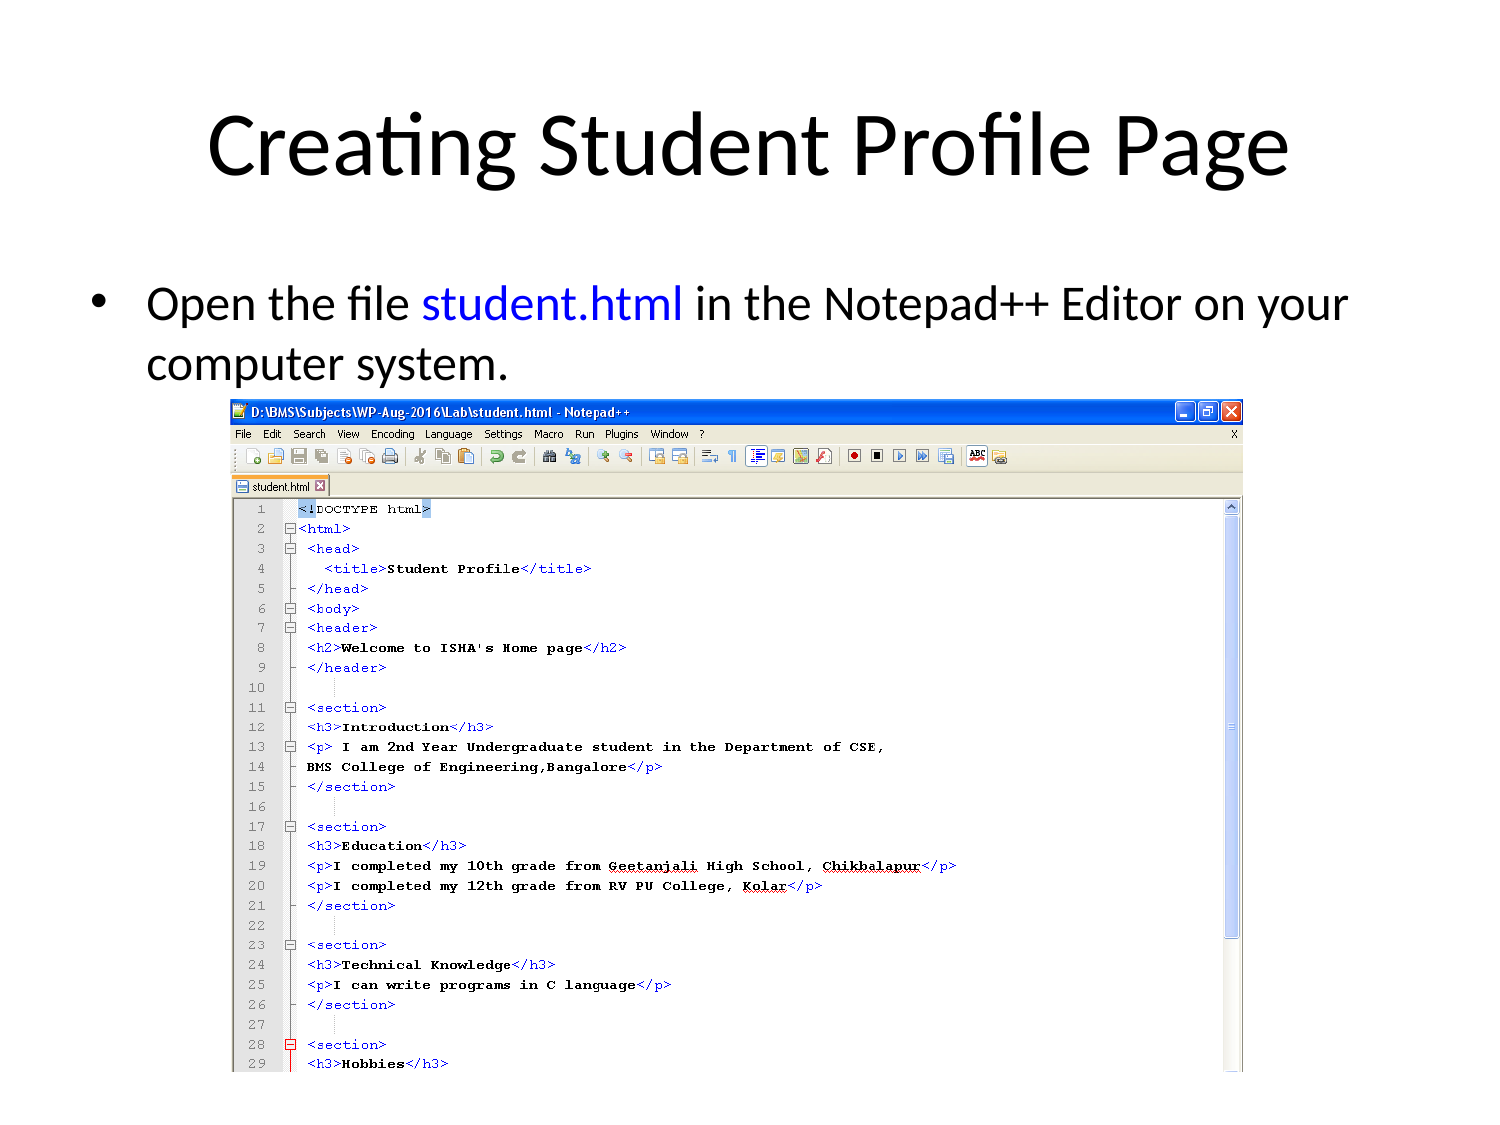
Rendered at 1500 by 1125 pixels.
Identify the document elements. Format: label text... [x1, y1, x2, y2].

list Open the file student.html in the Notepad++ Editor on your computer system. [75, 262, 1425, 1005]
title Creating Student Profile Page [75, 45, 1425, 233]
picture [230, 399, 1244, 1073]
